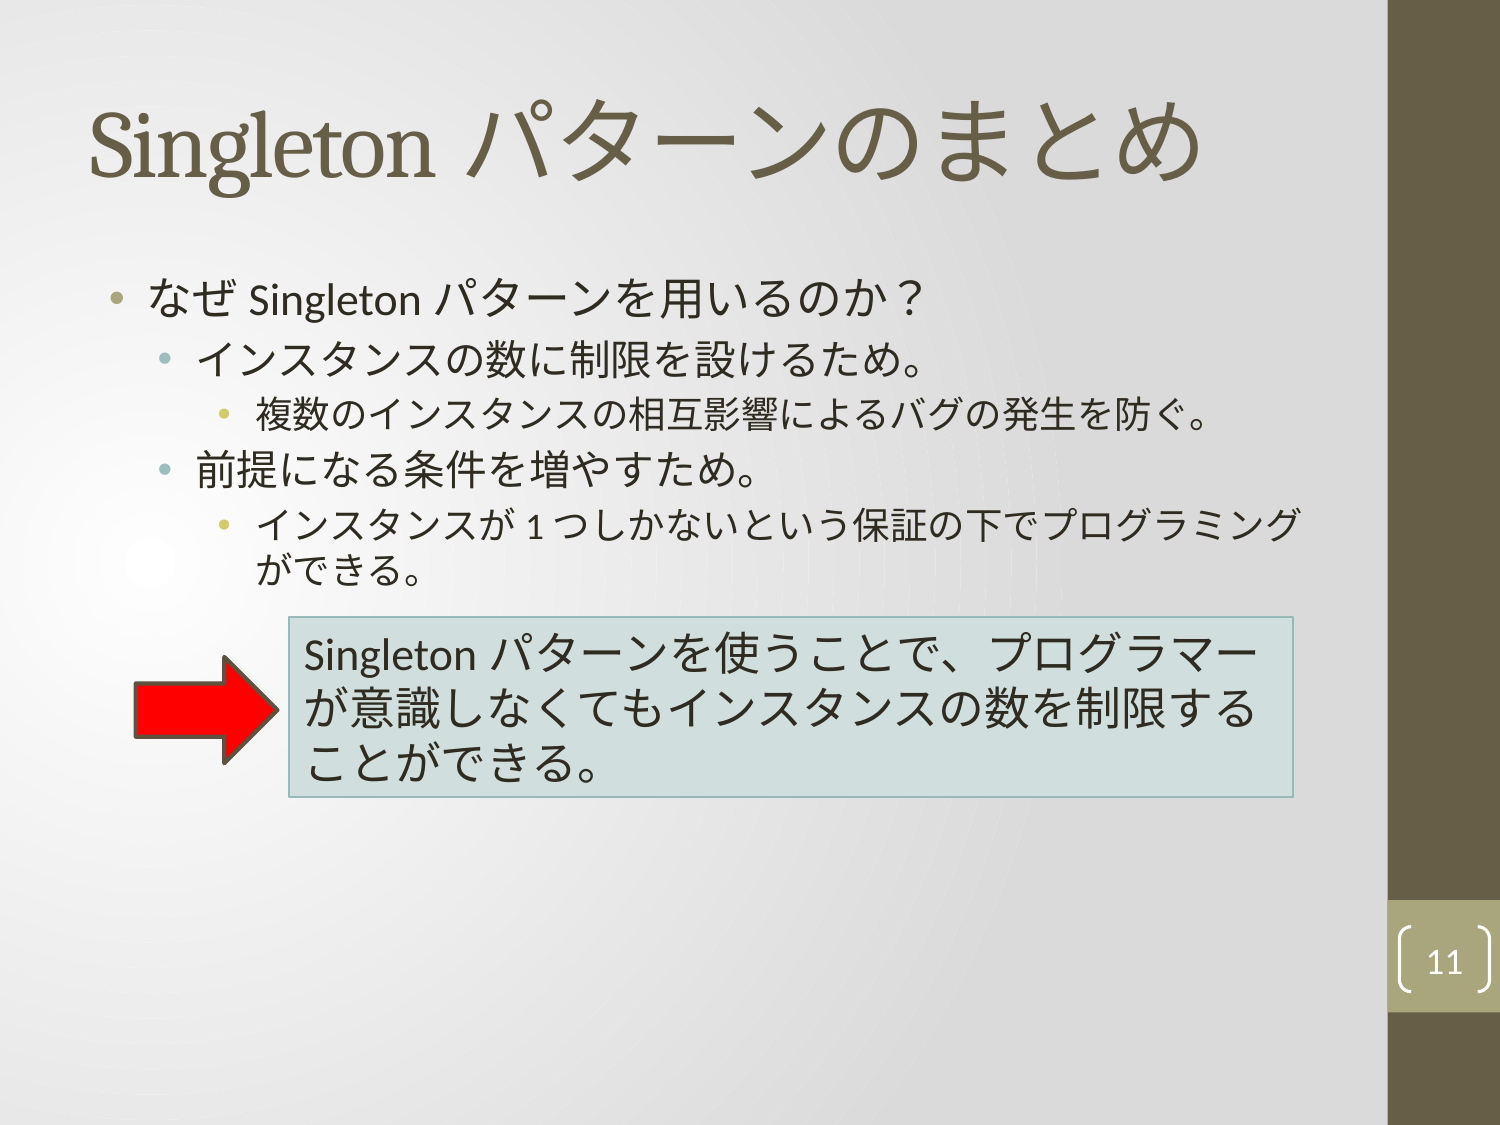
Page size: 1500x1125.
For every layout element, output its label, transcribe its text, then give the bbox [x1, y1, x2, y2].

title Singletonパターンのまとめ [75, 45, 1325, 233]
slide_number 11 [1397, 925, 1492, 994]
list なぜSingletonパターンを用いるのか？ インスタンスの数に制限を設けるため。 複数のインスタンスの相互影響によるバグの発生を防ぐ。 前提になる条件を増やすため。 インスタンスが1つしかないという保証の下でプログラミングができる。 [75, 262, 1325, 1050]
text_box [135, 616, 1294, 800]
